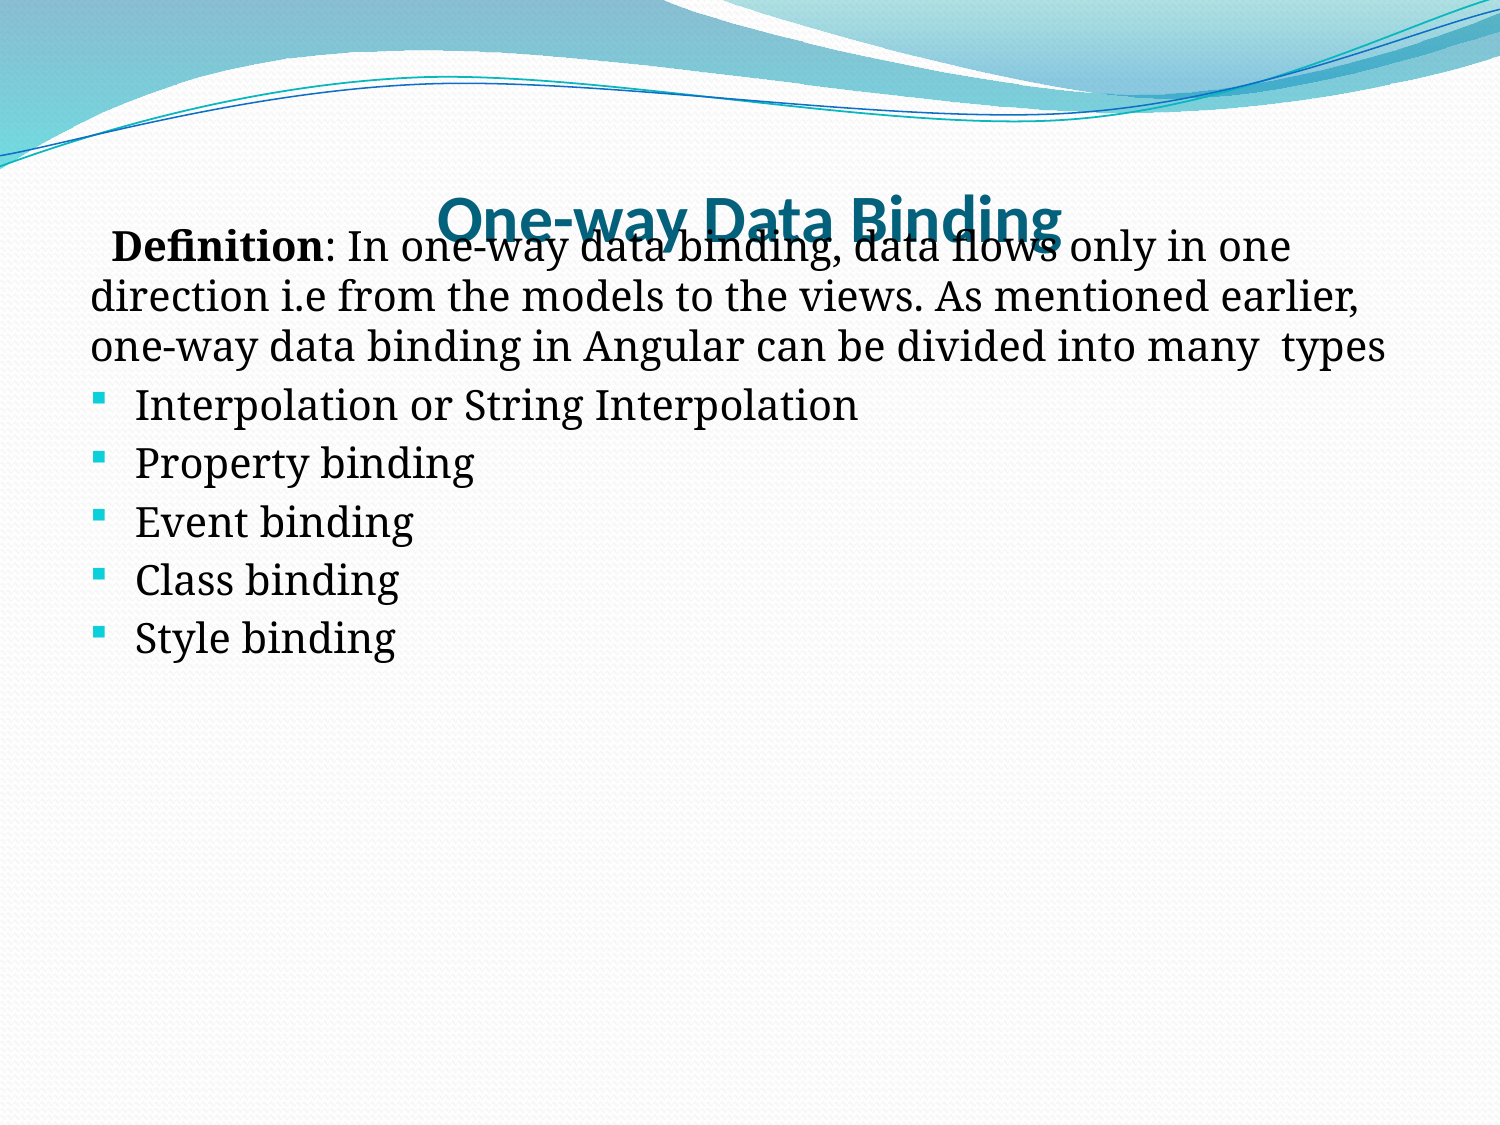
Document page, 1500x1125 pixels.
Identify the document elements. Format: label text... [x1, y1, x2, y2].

list Definition: In one-way data binding, data flows only in one direction i.e from the models to the views. As mentioned earlier, one-way data binding in Angular can be divided into many types Interpolation or String Interpolation Property binding Event binding Class binding Style binding [75, 212, 1425, 1038]
title One-way Data Binding [75, 165, 1425, 212]
